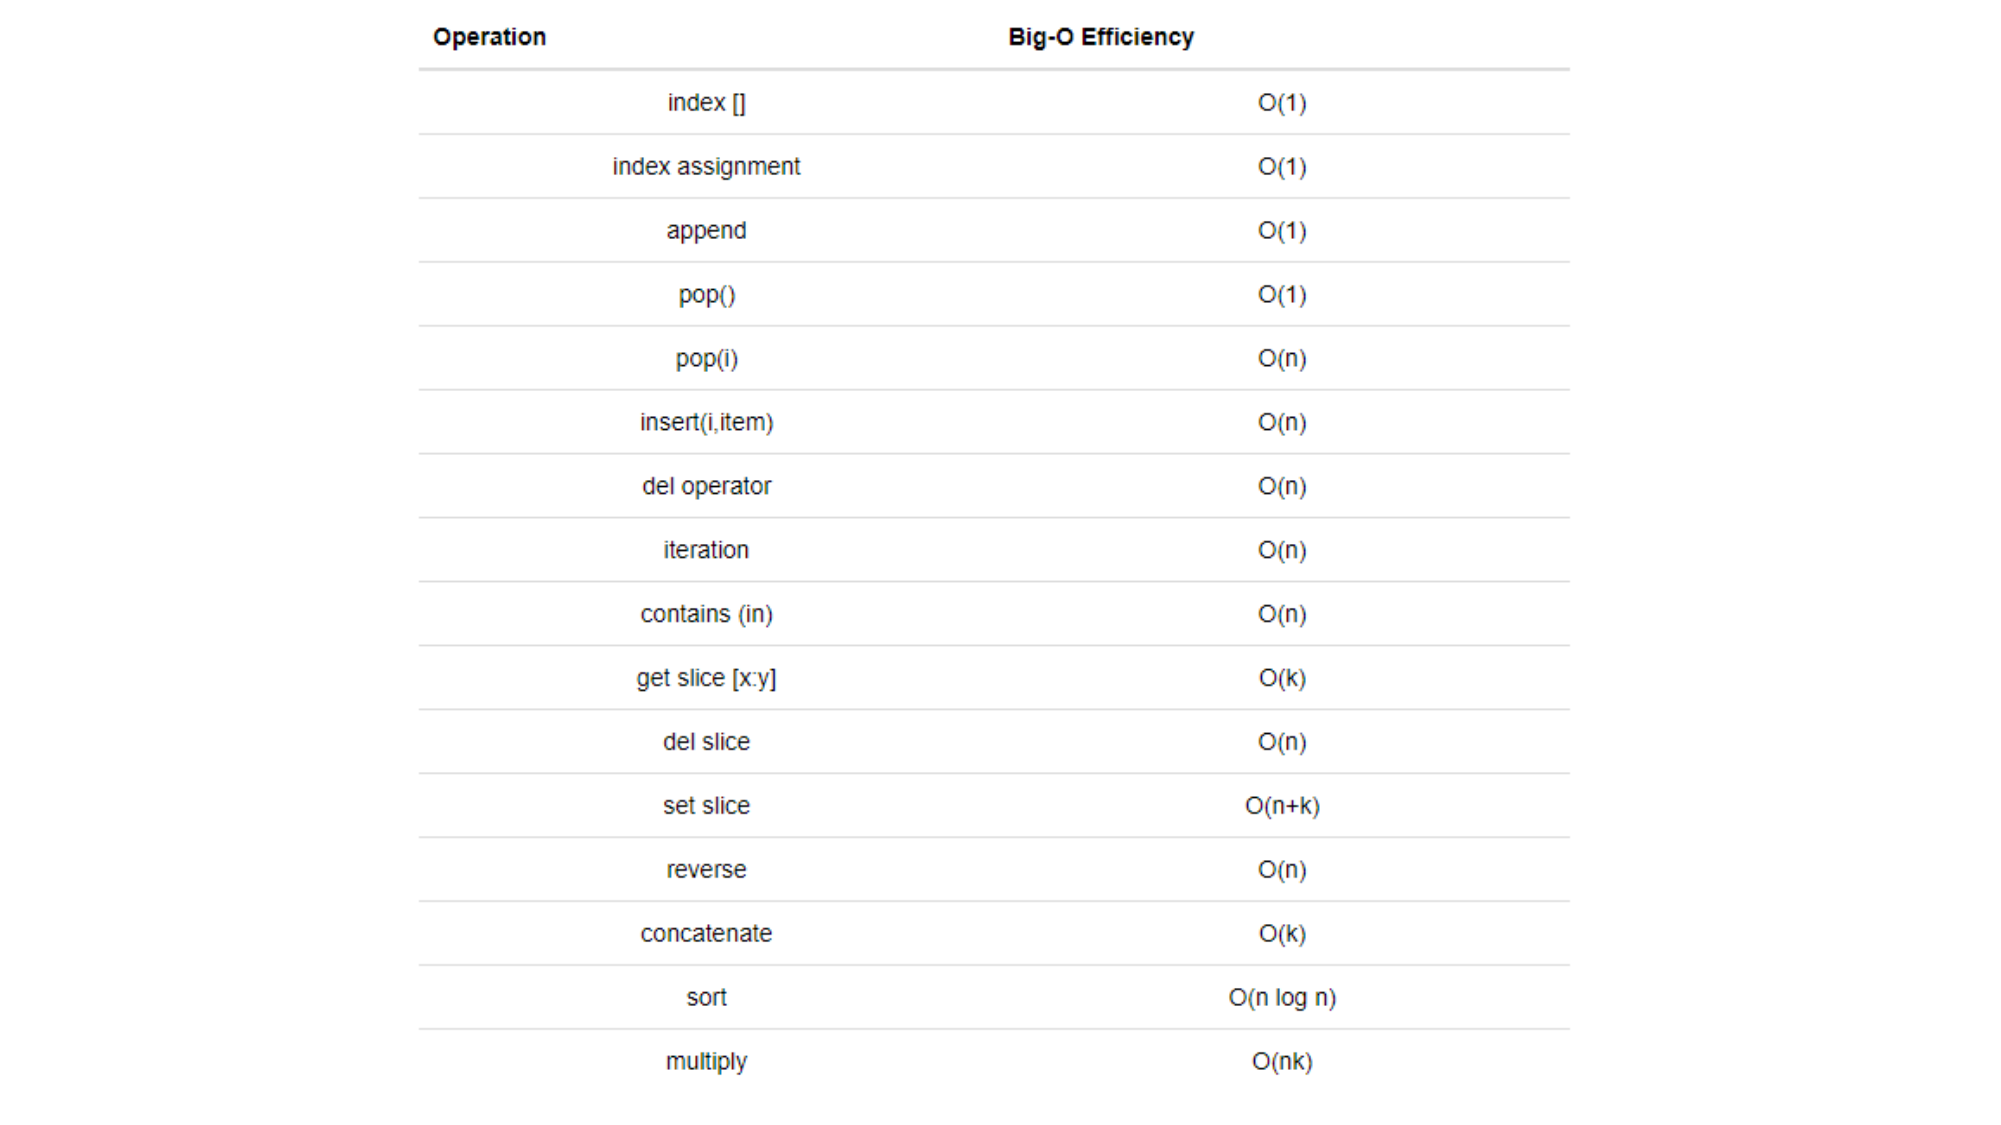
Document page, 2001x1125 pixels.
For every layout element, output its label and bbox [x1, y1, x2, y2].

picture [383, 4, 1617, 1120]
